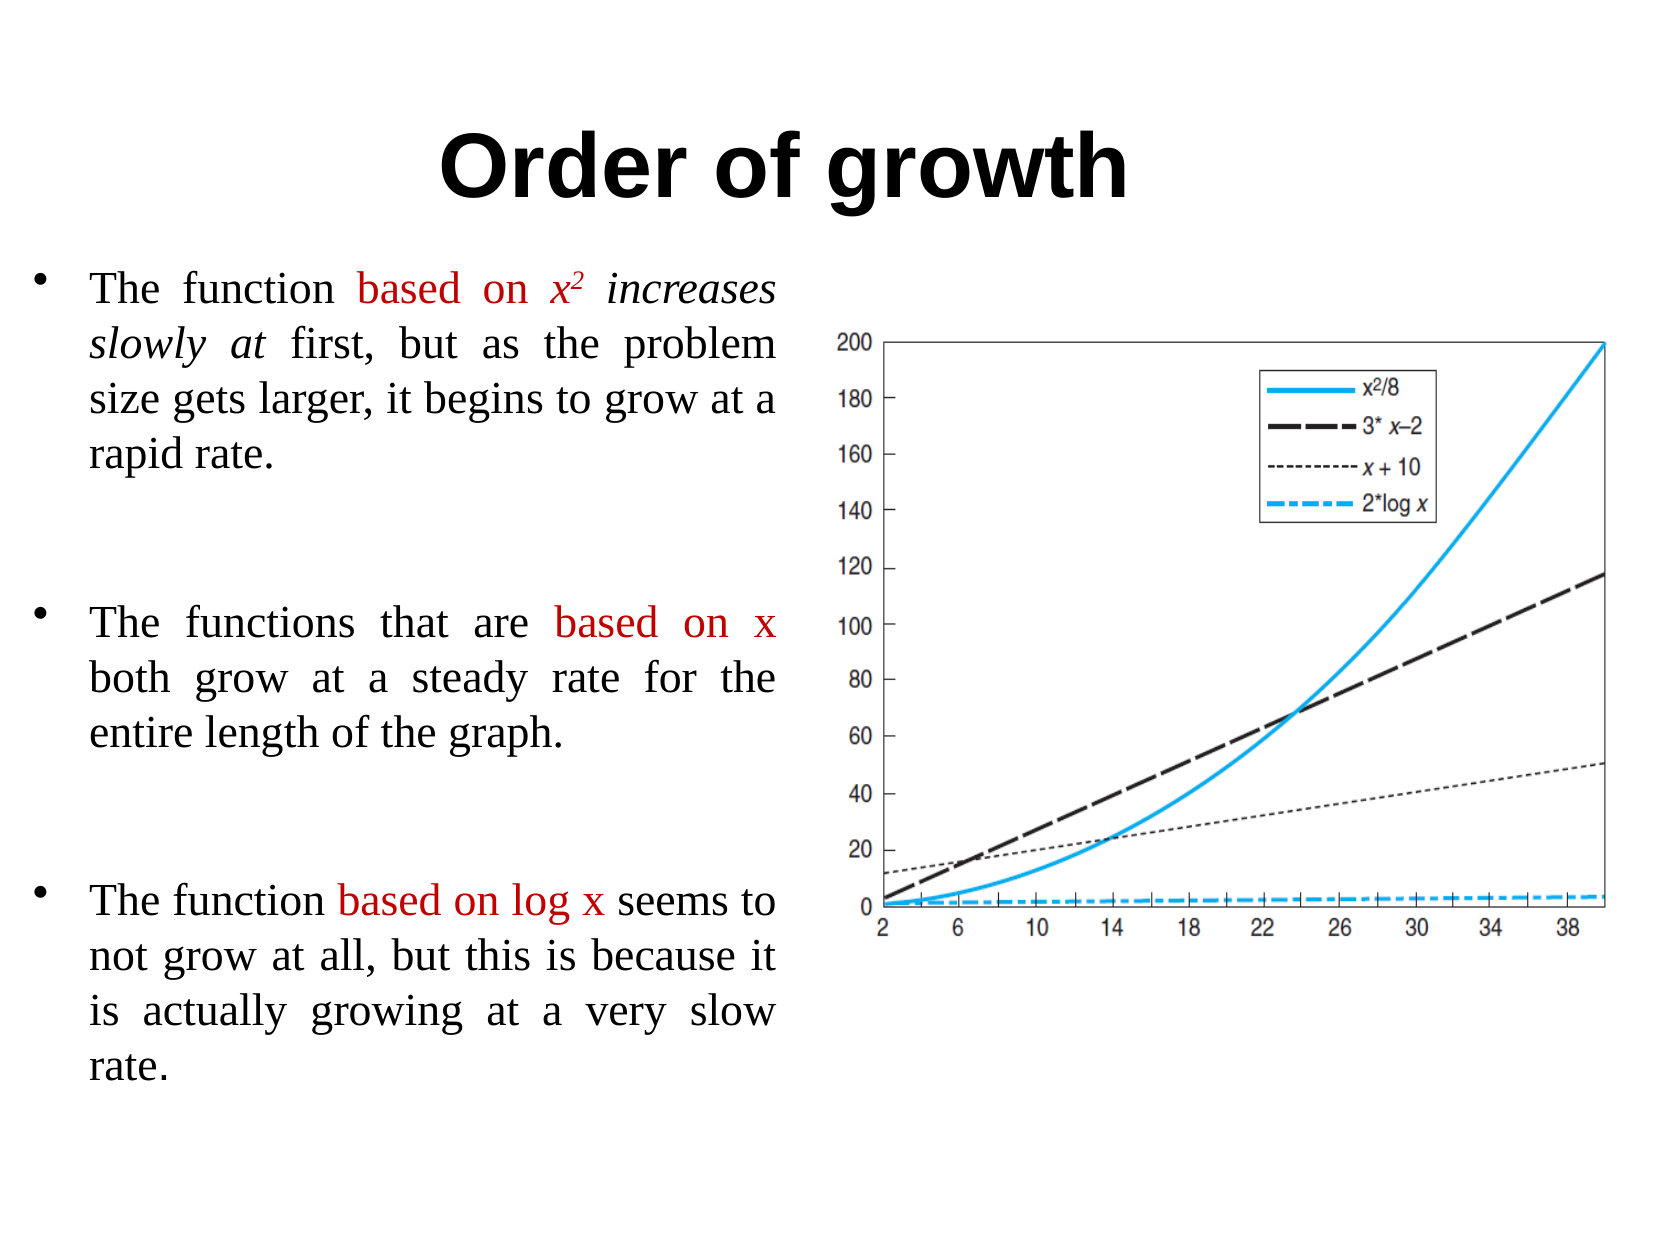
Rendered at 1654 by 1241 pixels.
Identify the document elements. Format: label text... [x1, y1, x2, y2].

title Order of growth [101, 57, 1494, 265]
picture [826, 316, 1654, 985]
list The function based on x2 increases slowly at first, but as the problem size gets larger, it begins to grow at a rapid rate. The functions that are based on x both grow at a steady rate for the entire length of the graph. The function based on log x seems to not grow at all, but this is because it is actually growing at a very slow rate. [32, 257, 777, 1145]
